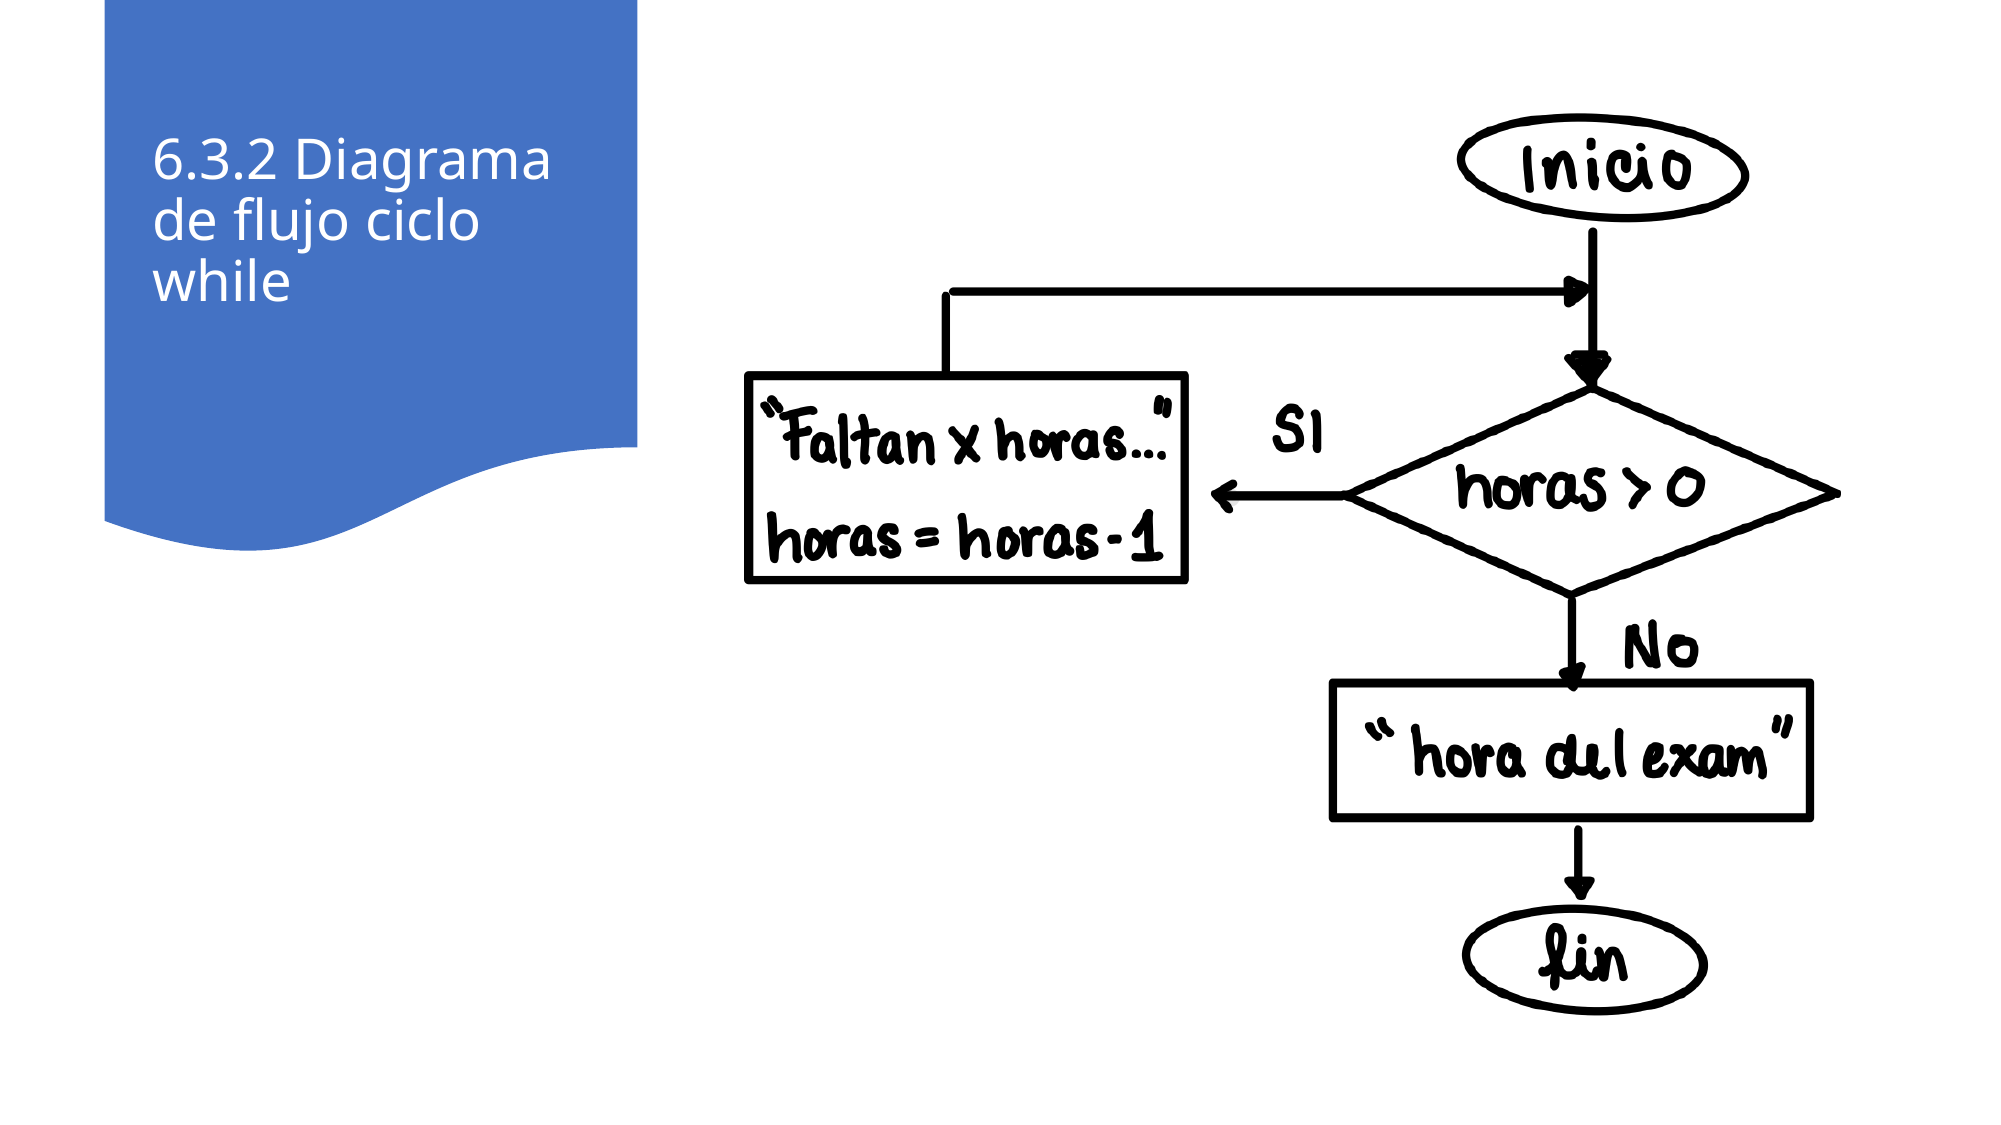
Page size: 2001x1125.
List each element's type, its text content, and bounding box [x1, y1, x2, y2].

text_box [103, 0, 639, 552]
picture [744, 104, 1841, 1021]
title 6.3.2 Diagrama de flujo ciclo while [137, 28, 604, 417]
